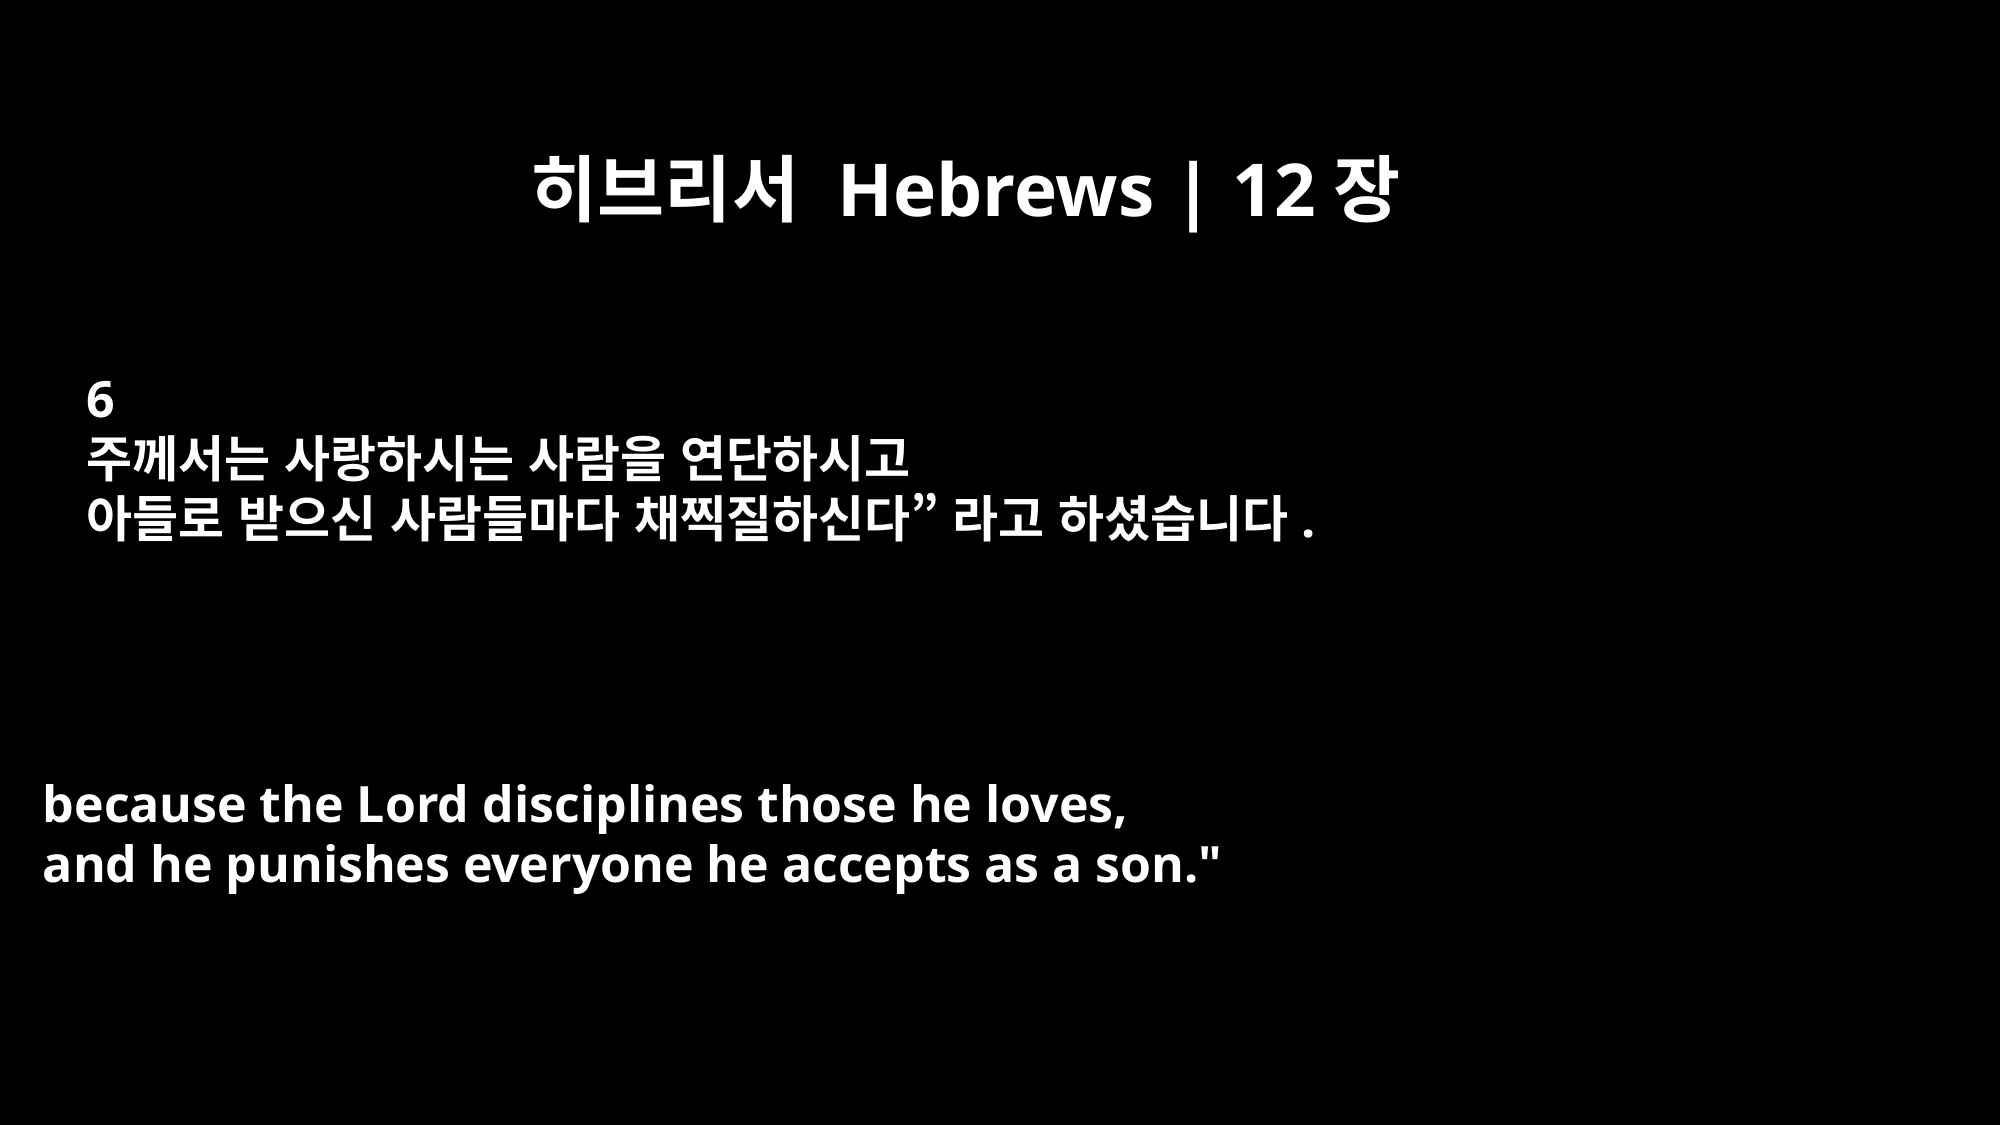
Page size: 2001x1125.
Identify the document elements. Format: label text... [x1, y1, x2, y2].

text_box 6 주께서는 사랑하시는 사람을 연단하시고 아들로 받으신 사람들마다 채찍질하신다” 라고 하셨습니다. [71, 359, 1331, 555]
text_box 히브리서 Hebrews | 12장 [515, 136, 1417, 239]
text_box because the Lord disciplines those he loves, and he punishes everyone he accepts as a son." [28, 764, 1238, 900]
